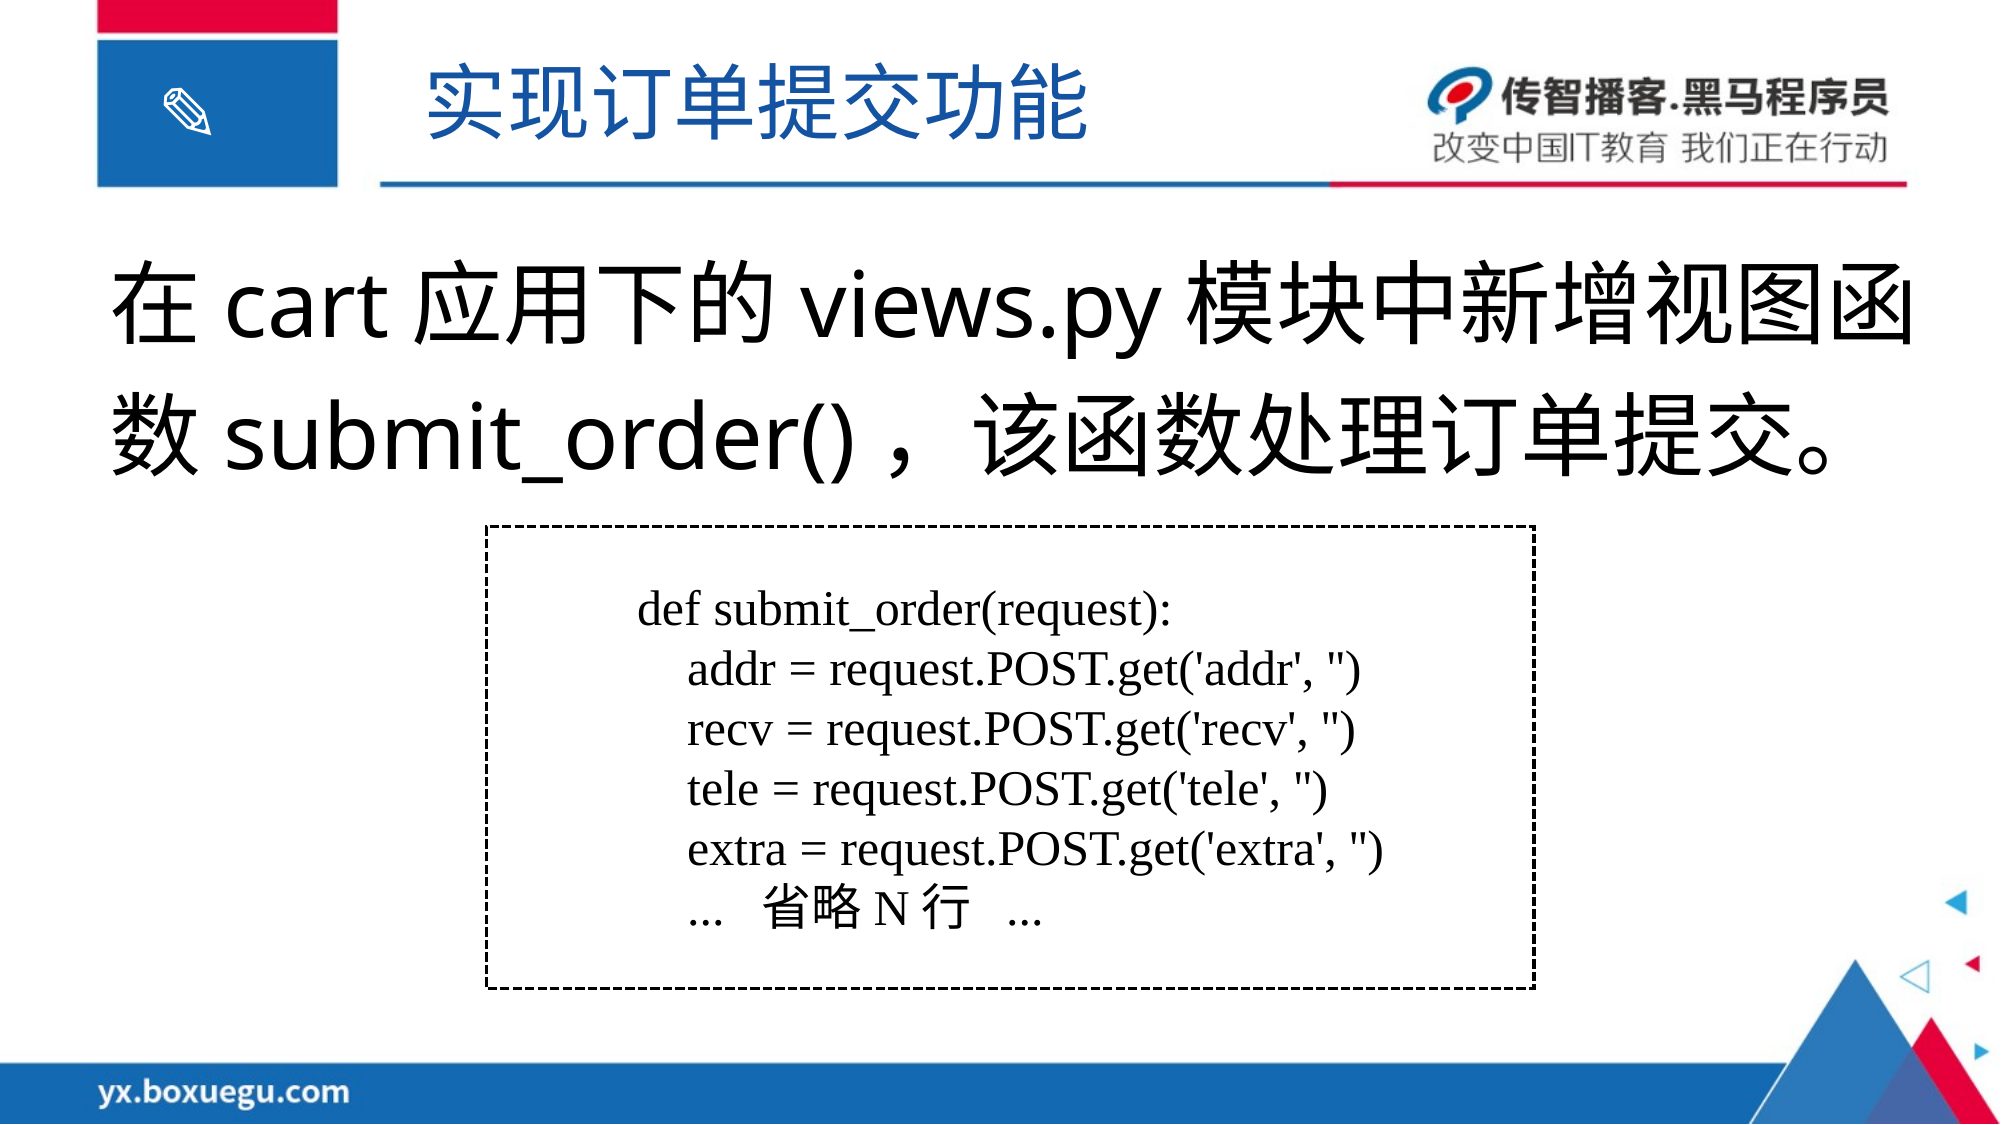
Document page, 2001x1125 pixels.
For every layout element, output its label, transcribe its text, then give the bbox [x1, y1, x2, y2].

picture [0, 0, 2000, 1124]
text_box 实现订单提交功能 [409, 43, 1292, 158]
text_box 在cart应用下的views.py模块中新增视图函数submit_order()，该函数处理订单提交。 [94, 216, 1938, 496]
text_box def submit_order(request): addr = request.POST.get('addr', '') recv = request.POST.get('recv', '') tele = request.POST.get('tele', '') extra = request.POST.get('extra', '') ... 省略N行 ... [622, 568, 1410, 943]
text_box [486, 526, 1535, 989]
